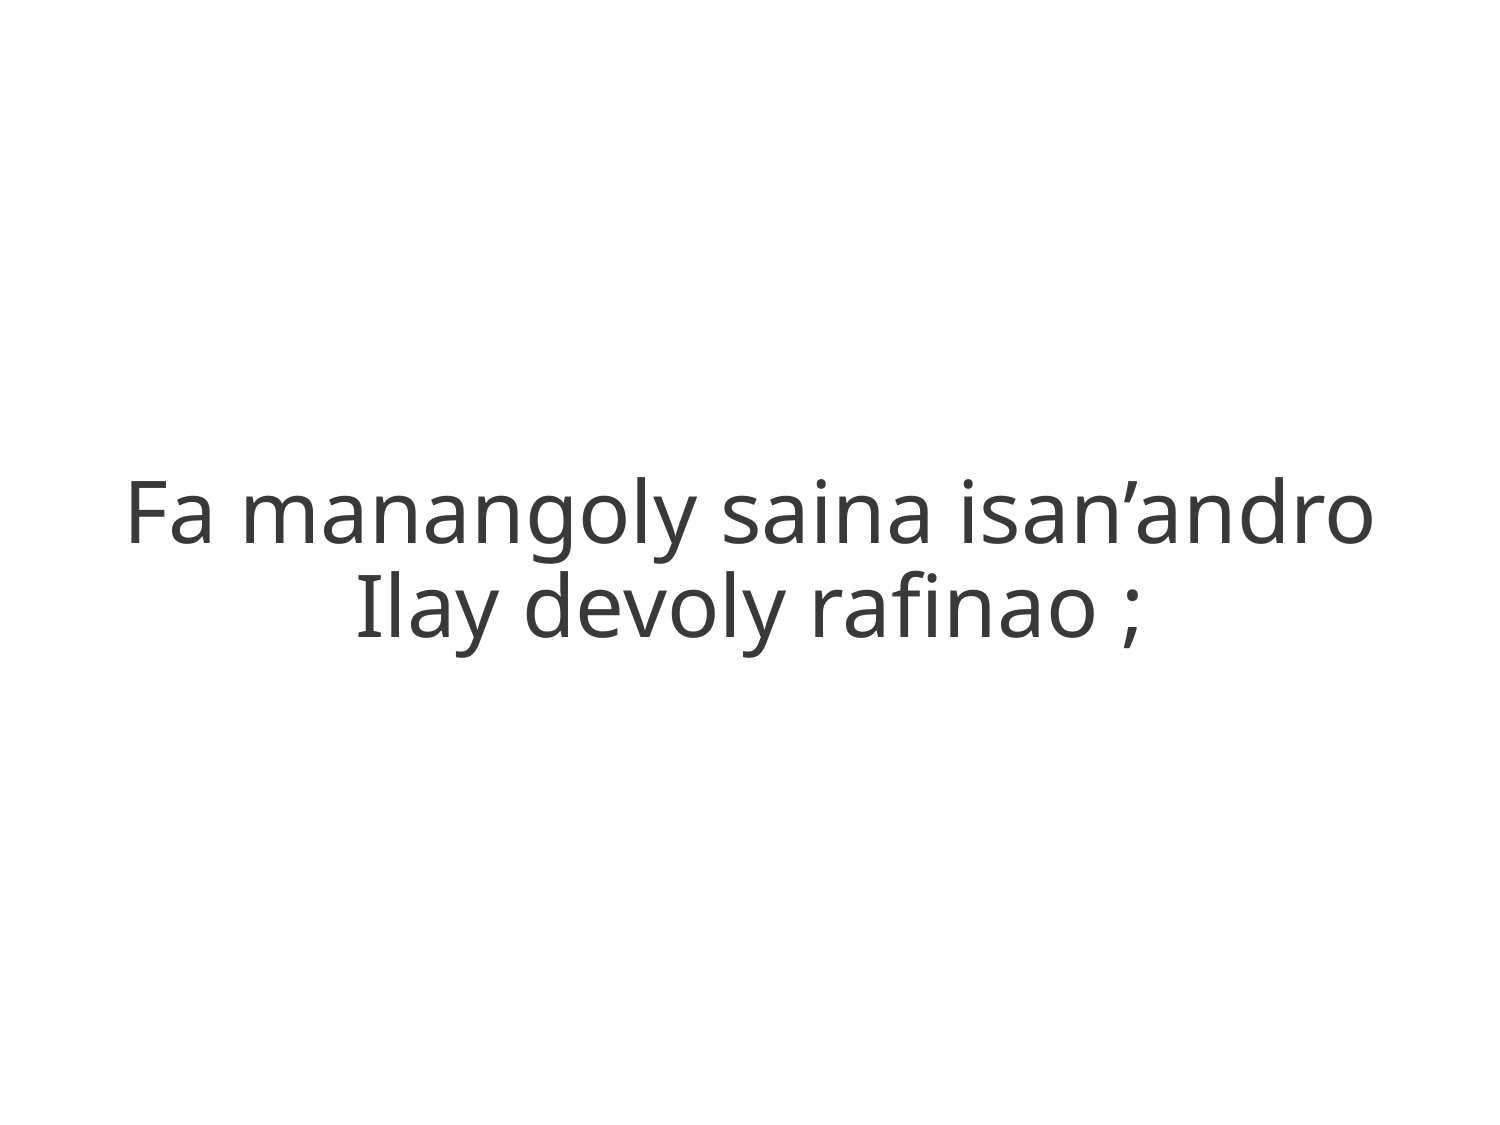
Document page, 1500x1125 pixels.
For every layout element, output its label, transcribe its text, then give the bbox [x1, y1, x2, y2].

title Fa manangoly saina isan’andro Ilay devoly rafinao ; [103, 453, 1397, 672]
